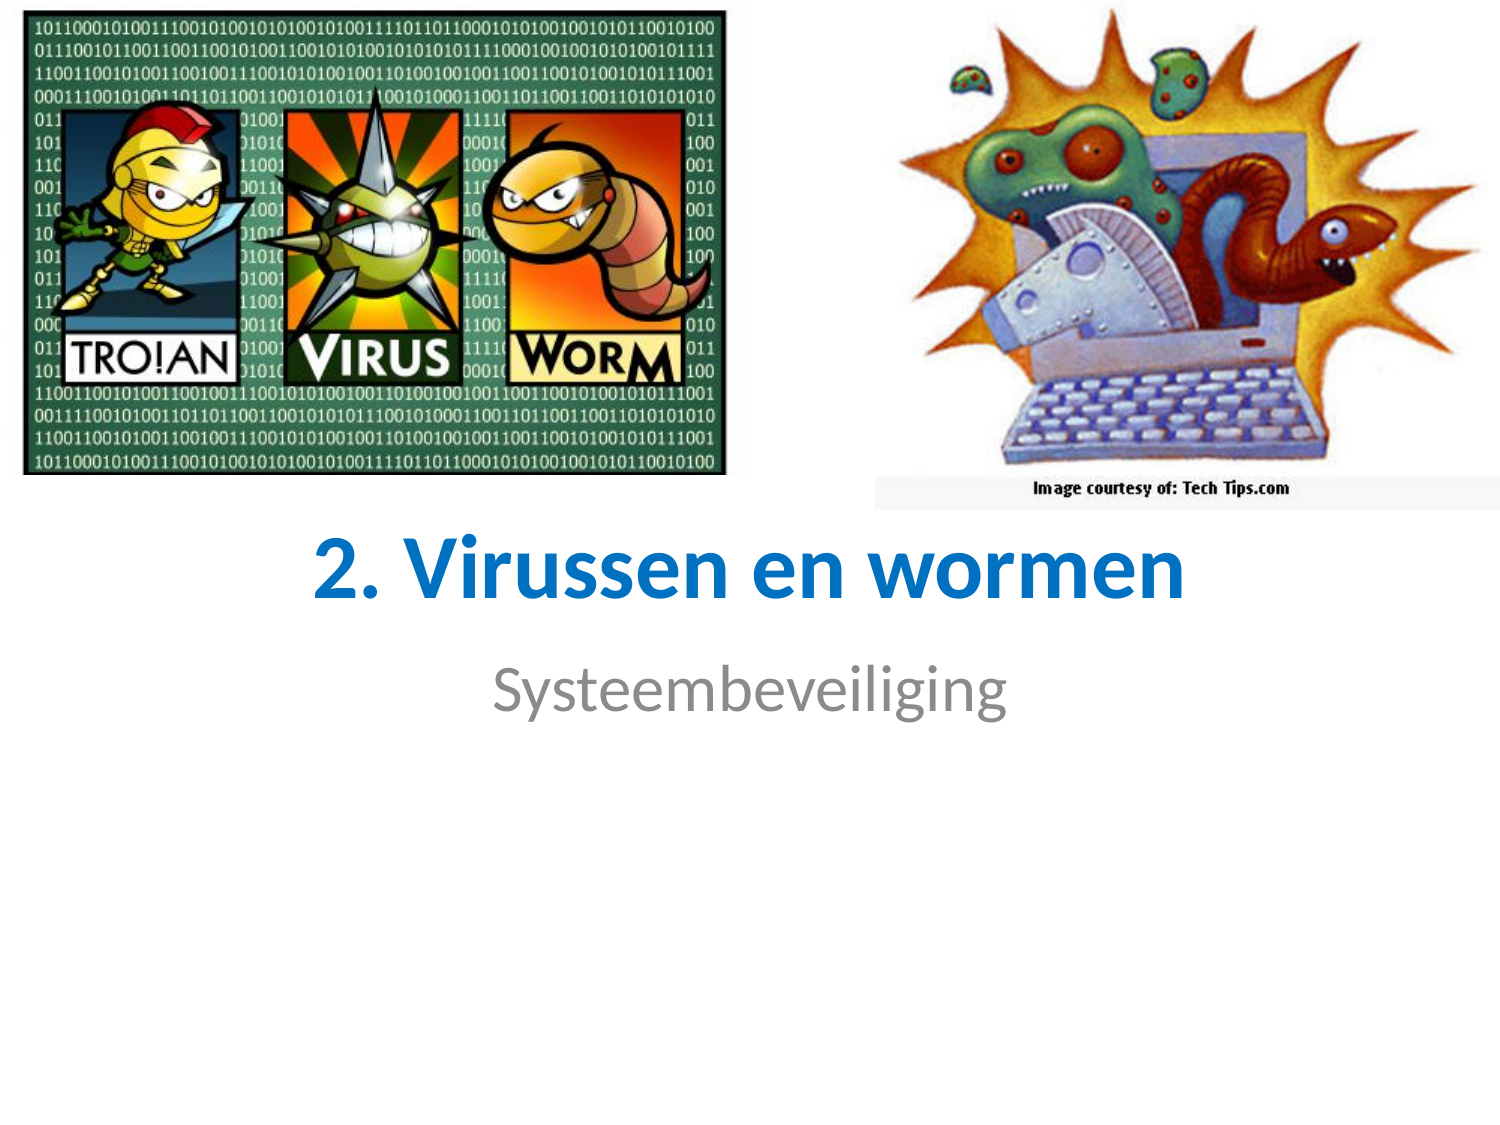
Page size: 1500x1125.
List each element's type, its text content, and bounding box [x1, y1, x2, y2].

picture [0, 0, 751, 476]
subtitle Systeembeveiliging [225, 637, 1275, 925]
title 2. Virussen en wormen [112, 441, 1388, 683]
picture [874, 0, 1500, 510]
